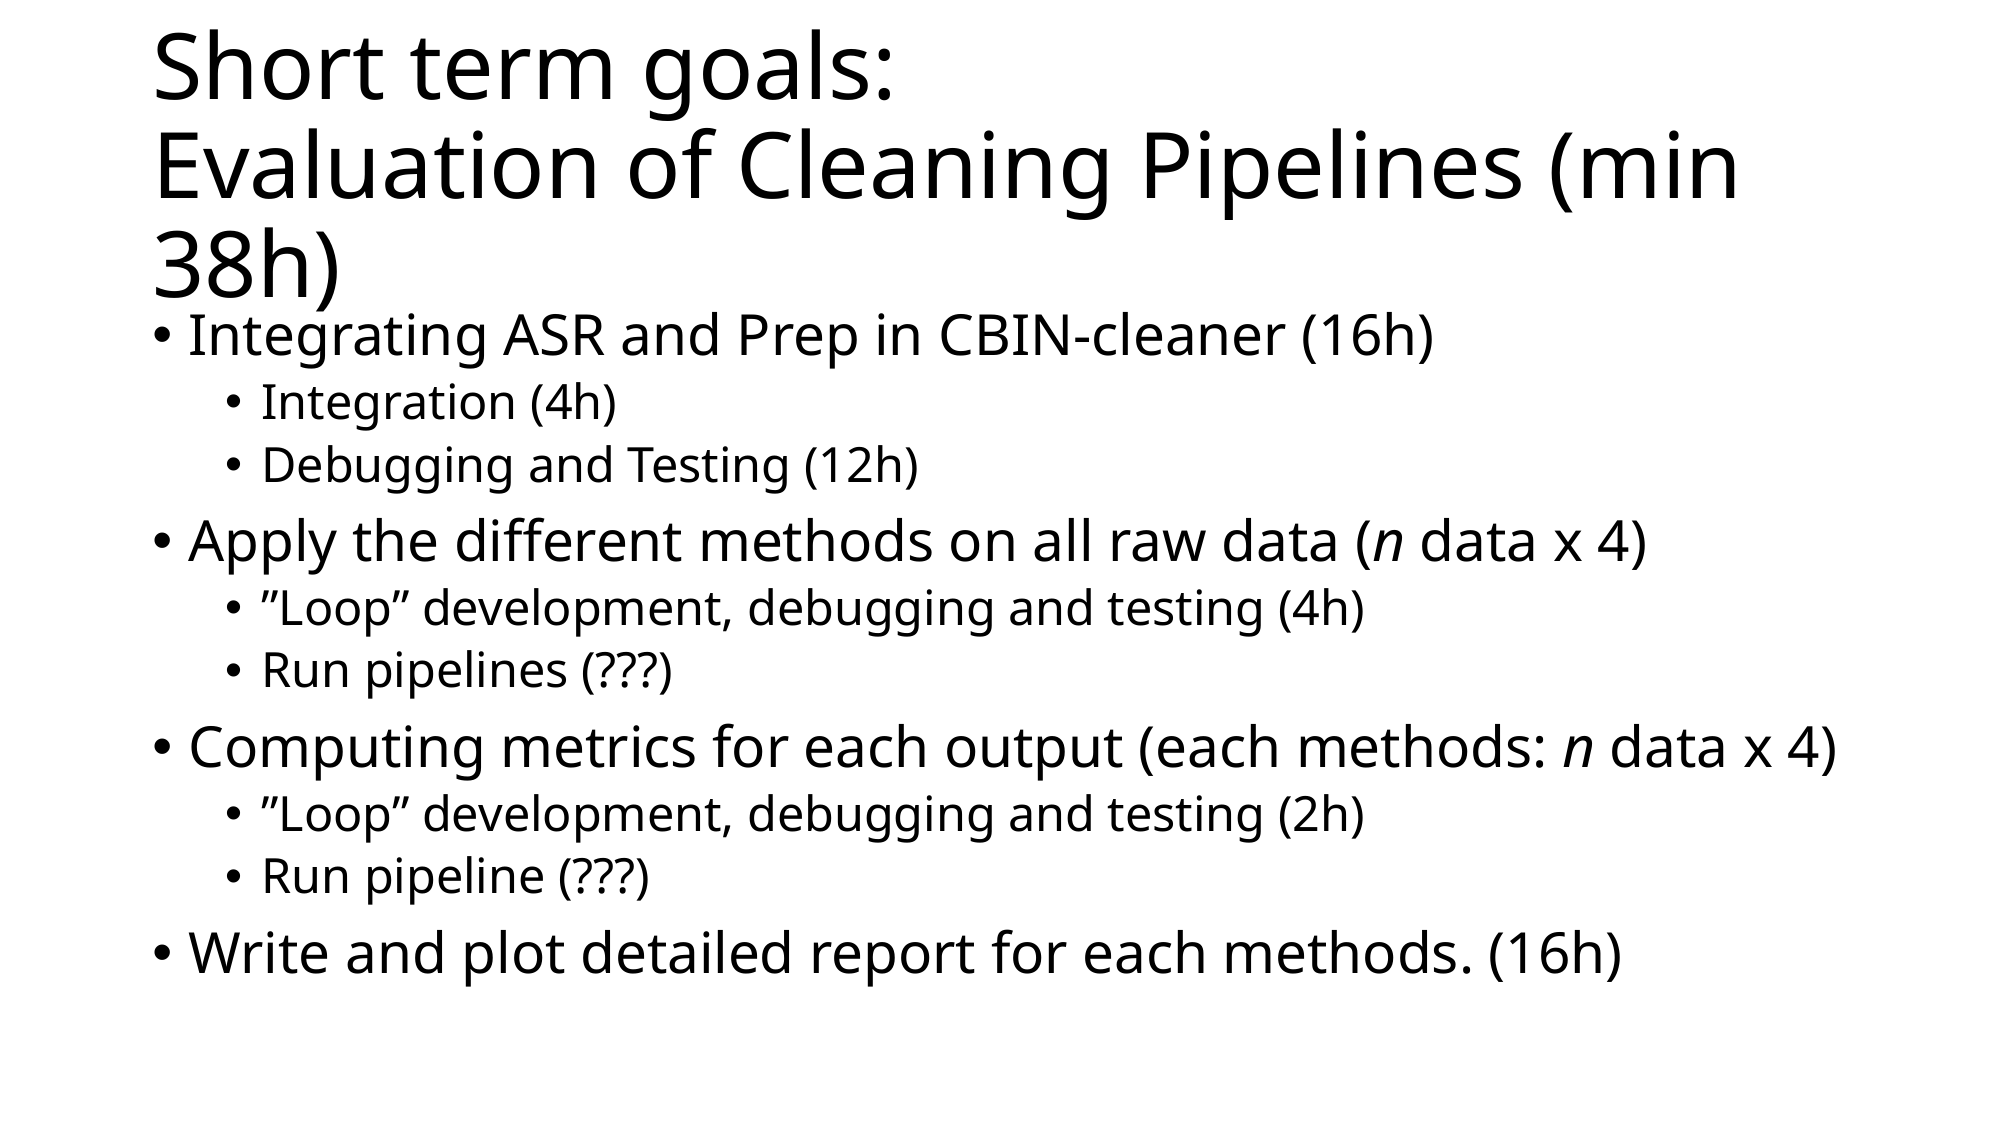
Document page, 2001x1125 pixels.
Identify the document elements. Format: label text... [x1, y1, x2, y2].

list Integrating ASR and Prep in CBIN-cleaner (16h) Integration (4h) Debugging and Testing (12h) Apply the different methods on all raw data (n data x 4) ”Loop” development, debugging and testing (4h) Run pipelines (???) Computing metrics for each output (each methods: n data x 4) ”Loop” development, debugging and testing (2h) Run pipeline (???) Write and plot detailed report for each methods. (16h) [137, 299, 1863, 1014]
title Short term goals: Evaluation of Cleaning Pipelines (min 38h) [137, 59, 1863, 278]
